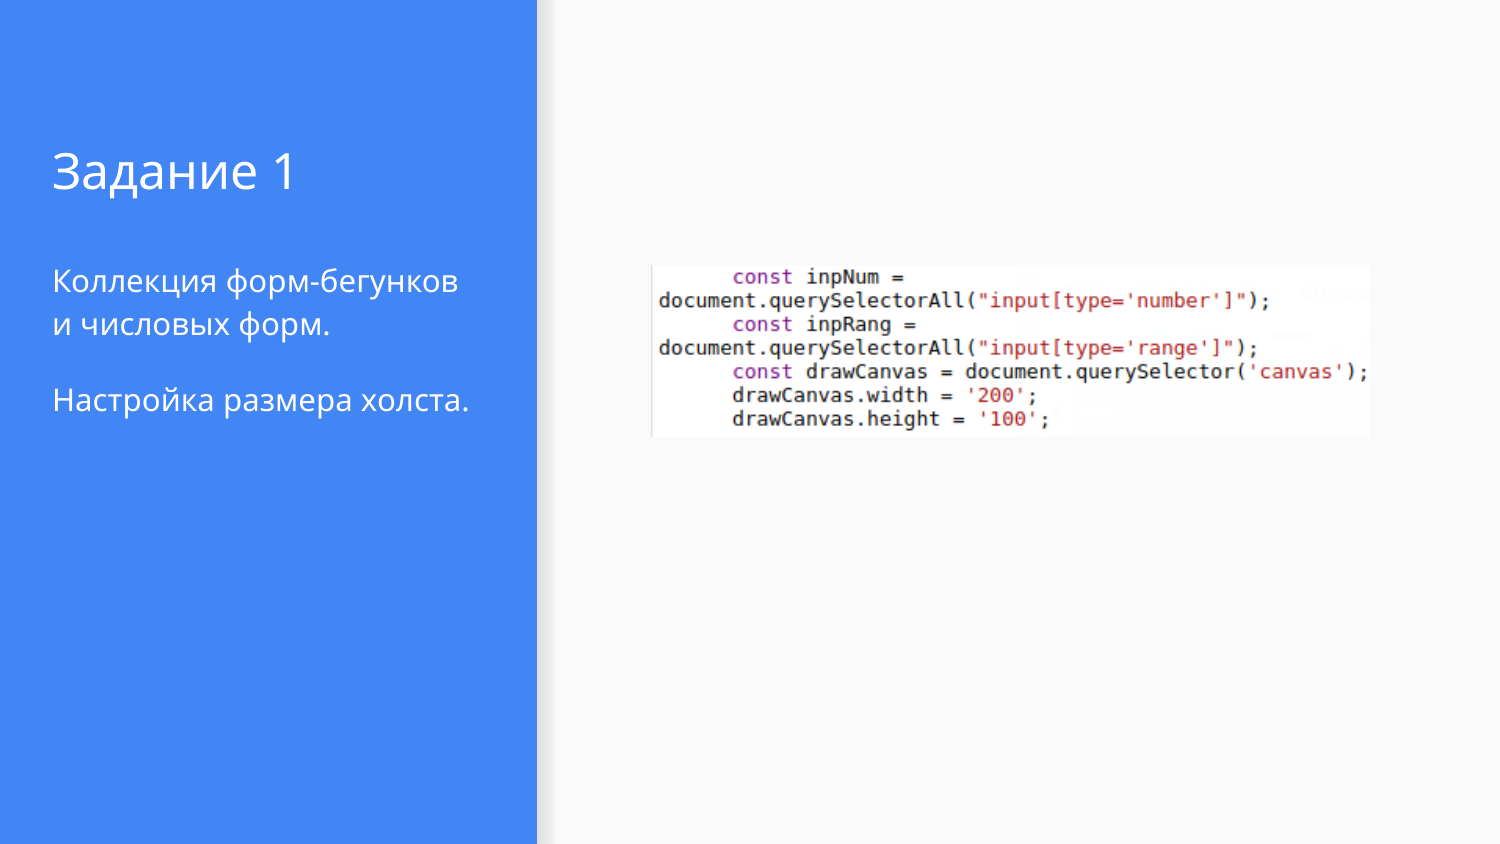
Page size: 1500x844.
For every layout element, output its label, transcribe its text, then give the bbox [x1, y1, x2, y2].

list Коллекция форм-бегунков и числовых форм. Настройка размера холста. [37, 240, 498, 760]
title Задание 1 [37, 58, 498, 216]
picture [651, 265, 1370, 437]
